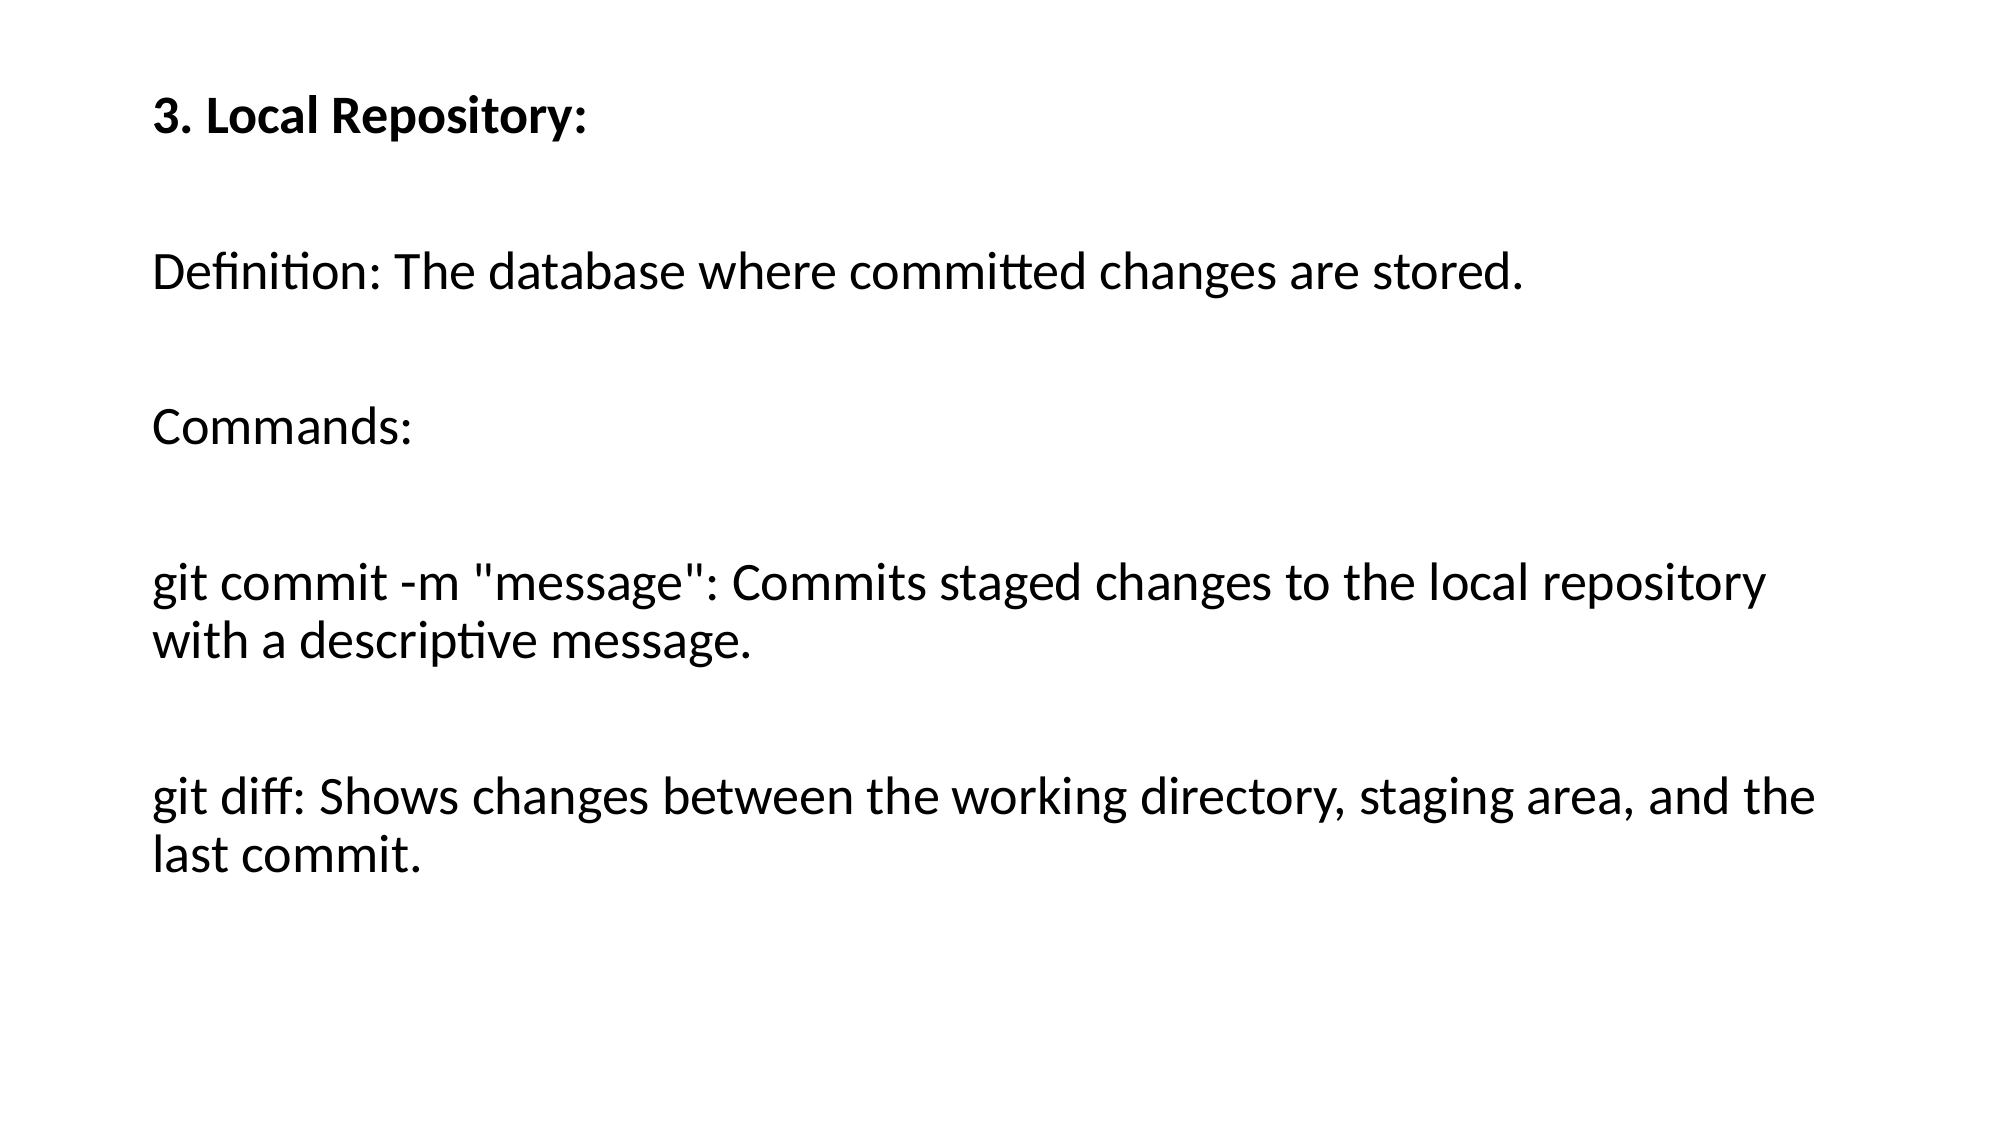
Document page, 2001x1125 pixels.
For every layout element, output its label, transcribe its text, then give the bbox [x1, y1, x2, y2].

list 3. Local Repository: Definition: The database where committed changes are stored. Commands: git commit -m "message": Commits staged changes to the local repository with a descriptive message. git diff: Shows changes between the working directory, staging area, and the last commit. [137, 79, 1863, 898]
